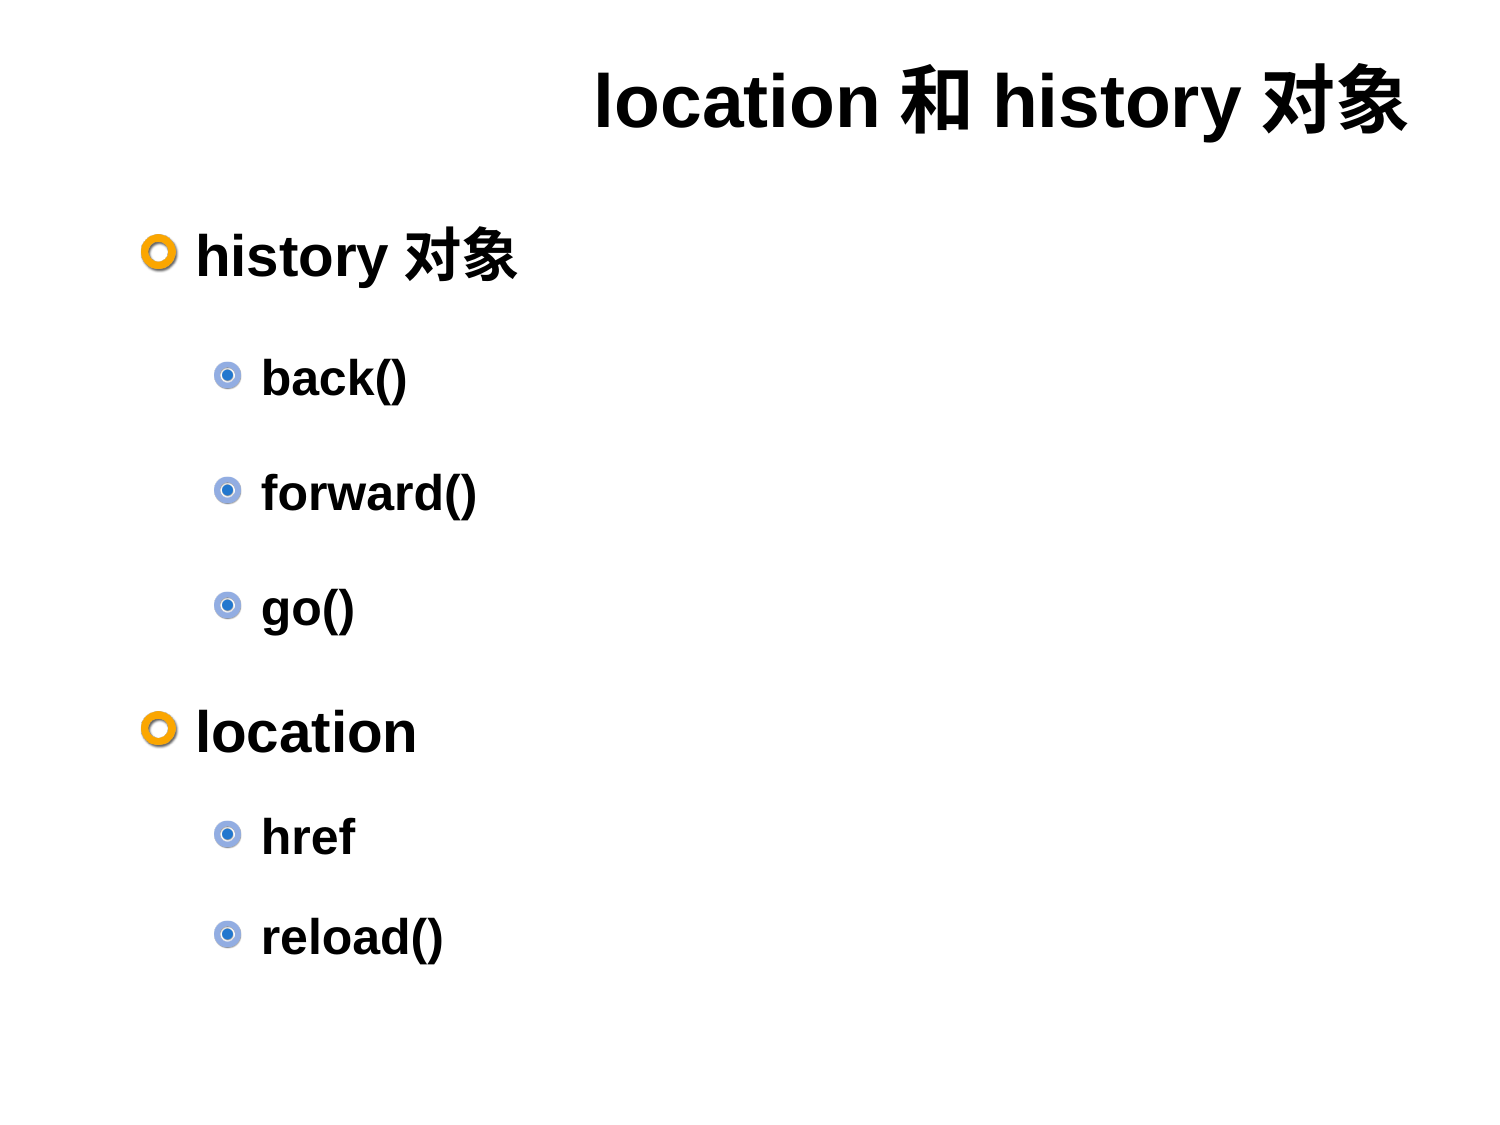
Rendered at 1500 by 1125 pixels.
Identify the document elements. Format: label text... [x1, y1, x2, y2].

picture [213, 476, 242, 505]
picture [138, 709, 180, 750]
list history对象 back() forward() go() location href reload() [123, 175, 1426, 1009]
picture [213, 920, 242, 949]
picture [213, 820, 242, 849]
title location和history对象 [75, 45, 1425, 233]
picture [213, 361, 242, 390]
picture [213, 591, 242, 620]
picture [138, 232, 180, 274]
